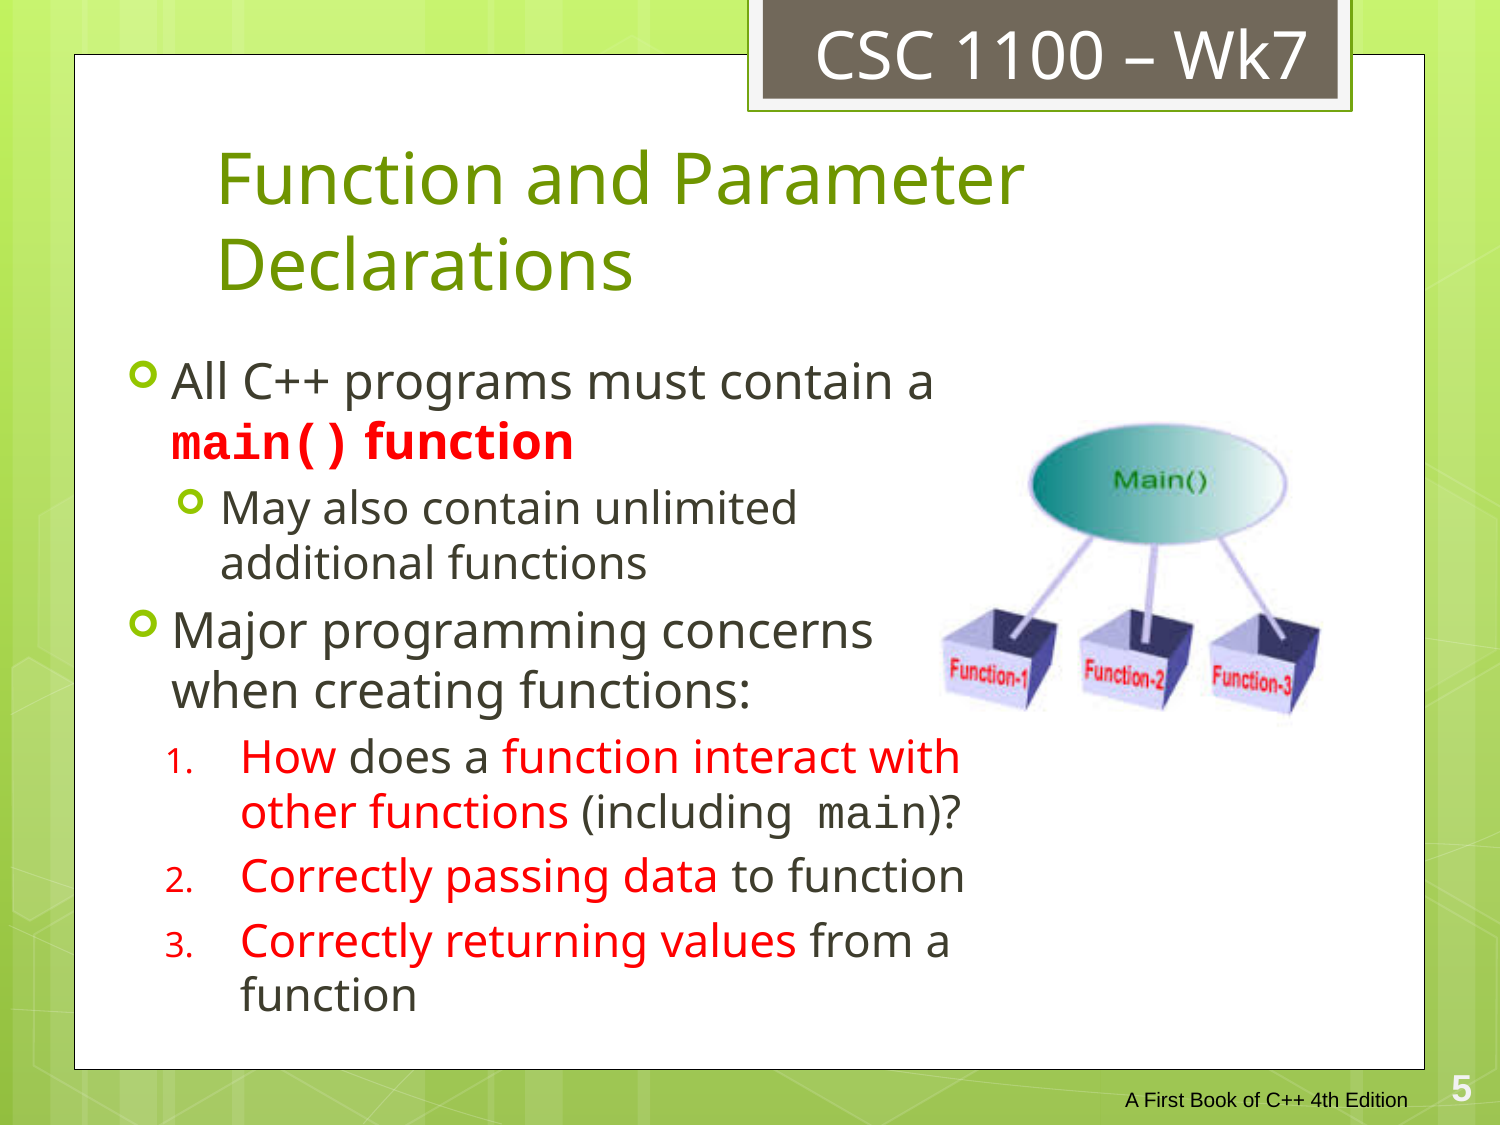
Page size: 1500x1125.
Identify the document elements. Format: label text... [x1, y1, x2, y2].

text_box 5 [1423, 1046, 1500, 1125]
title Function and Parameter Declarations [200, 125, 1353, 313]
text_box A First Book of C++ 4th Edition [848, 1069, 1423, 1125]
list All C++ programs must contain a main() function May also contain unlimited additional functions Major programming concerns when creating functions: How does a function interact with other functions (including main)? Correctly passing data to function Correctly returning values from a function [99, 342, 1025, 1047]
text_box CSC 1100 – Wk7 [799, 0, 1325, 100]
picture [863, 419, 1409, 760]
